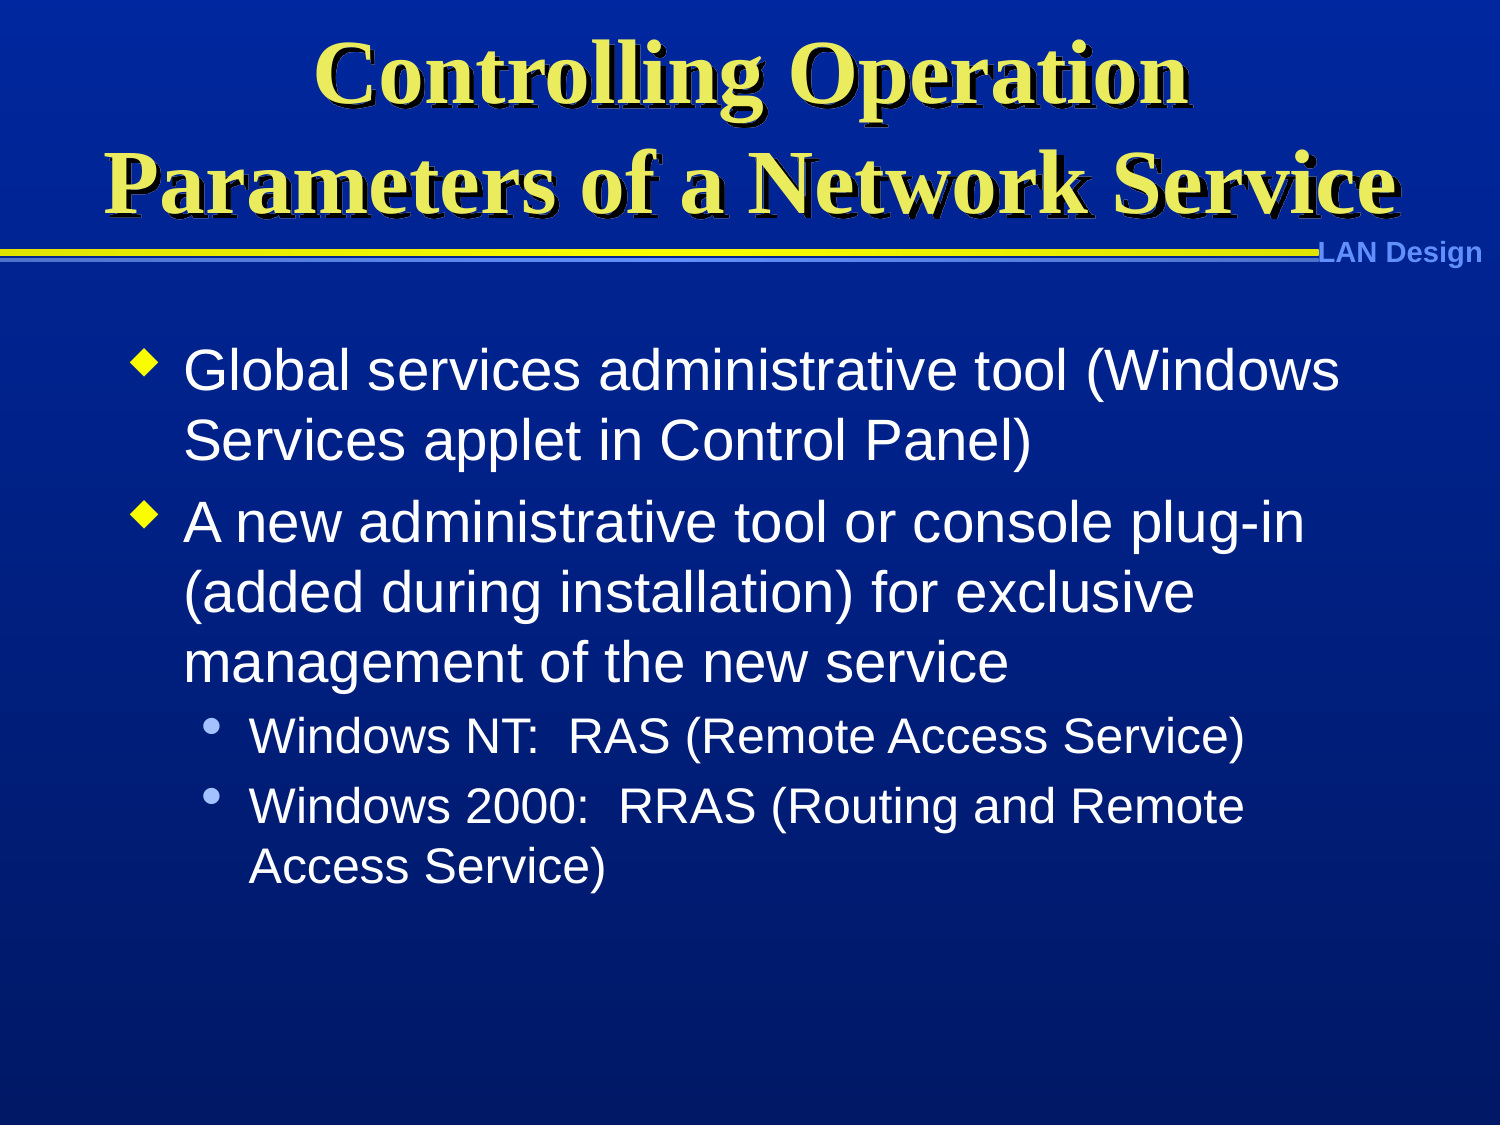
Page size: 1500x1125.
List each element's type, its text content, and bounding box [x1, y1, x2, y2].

title Controlling Operation Parameters of a Network Service [61, 27, 1442, 217]
list Global services administrative tool (Windows Services applet in Control Panel) A new administrative tool or console plug-in (added during installation) for exclusive management of the new service Windows NT: RAS (Remote Access Service) Windows 2000: RRAS (Routing and Remote Access Service) [111, 324, 1391, 1001]
